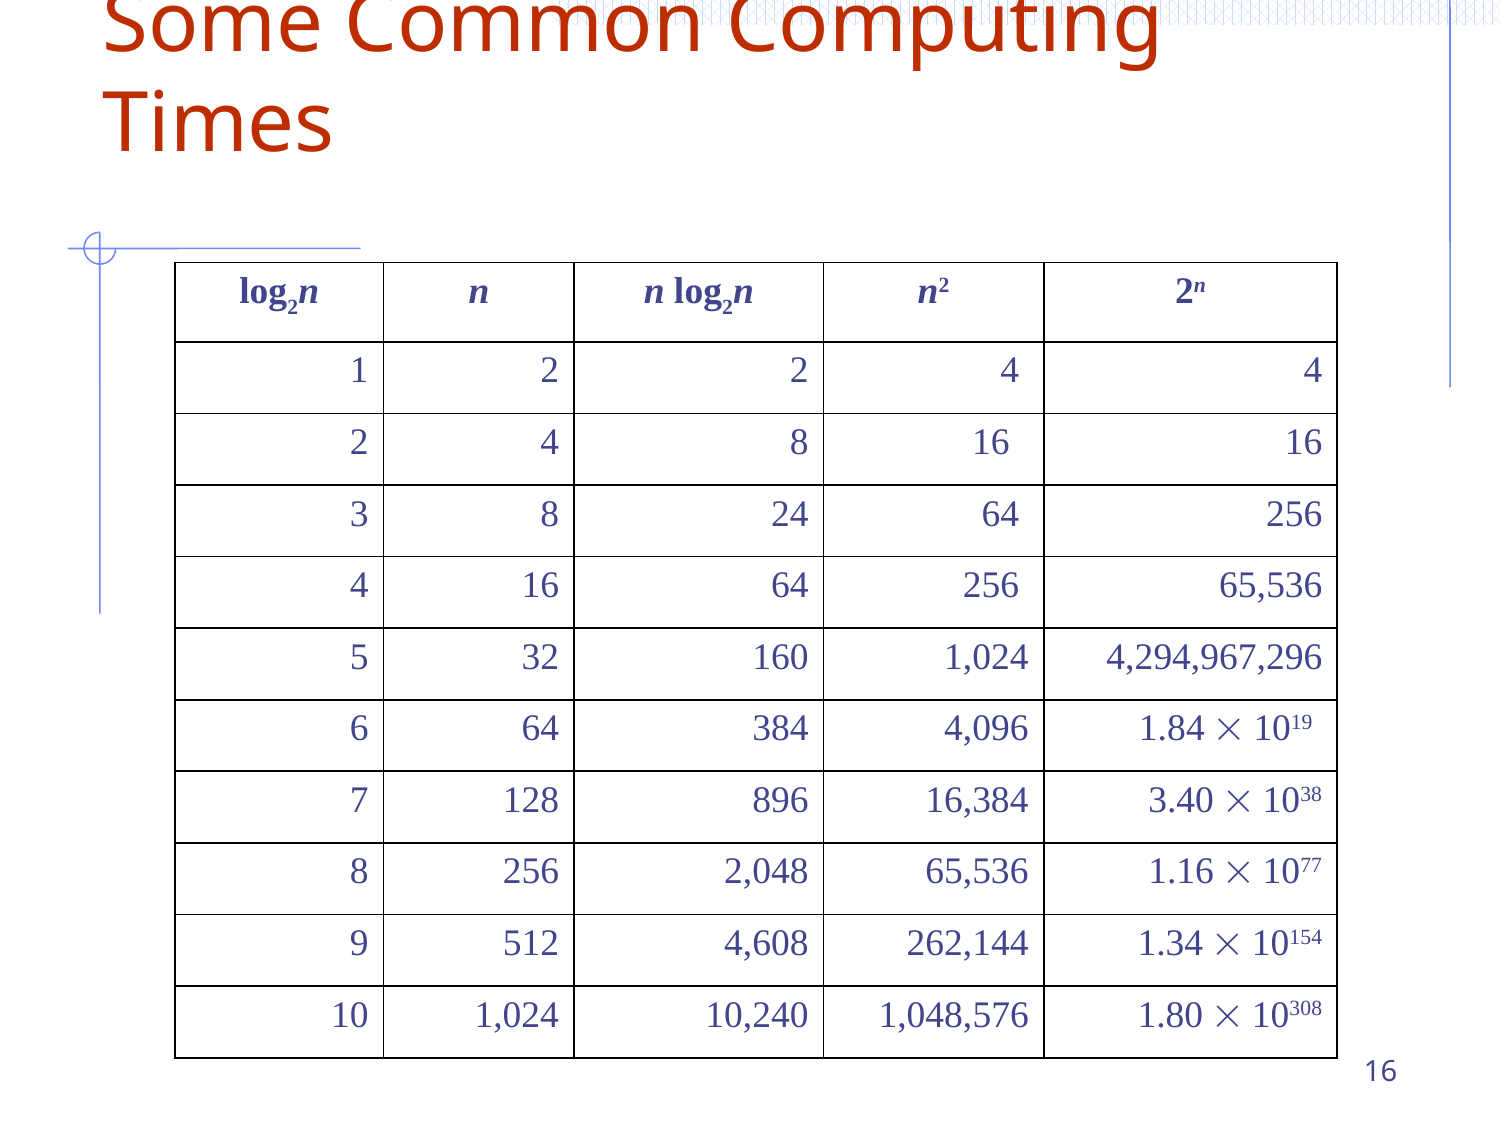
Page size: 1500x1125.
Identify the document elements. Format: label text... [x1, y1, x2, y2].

table_cell 8 [384, 486, 573, 556]
table_cell 65,536 [1045, 557, 1336, 627]
table_cell 16,384 [824, 772, 1043, 842]
table_cell 3.40  1038 [1045, 772, 1336, 842]
table_cell 2,048 [575, 844, 823, 914]
table_cell 4 [824, 343, 1043, 413]
table_header log2n [176, 263, 383, 341]
table_cell 6 [176, 701, 383, 770]
table_cell 16 [824, 414, 1043, 484]
table_cell 4 [384, 414, 573, 484]
table_cell 4 [176, 557, 383, 627]
title Some Common Computing Times [87, 49, 1363, 177]
table_cell 10,240 [575, 987, 823, 1057]
table_cell 2 [575, 343, 823, 413]
table_header n2 [824, 263, 1043, 341]
table_cell 8 [176, 844, 383, 914]
table_cell 256 [384, 844, 573, 914]
table_header n log2n [575, 263, 823, 341]
table_cell 1,024 [384, 987, 573, 1057]
table_cell 256 [1045, 486, 1336, 556]
table_cell 1.80  10308 [1045, 987, 1336, 1057]
table_cell 64 [384, 701, 573, 770]
table_cell 9 [176, 915, 383, 985]
table_cell 64 [575, 557, 823, 627]
table_cell 1 [176, 343, 383, 413]
table_cell 1.16  1077 [1045, 844, 1336, 914]
slide_number 16 [1099, 1024, 1413, 1101]
table_header n [384, 263, 573, 341]
table_cell 2 [176, 414, 383, 484]
table_cell 4,096 [824, 701, 1043, 770]
table_cell 1,024 [824, 629, 1043, 699]
table_header 2n [1045, 263, 1336, 341]
table_cell 262,144 [824, 915, 1043, 985]
table_cell 2 [384, 343, 573, 413]
table_cell 16 [384, 557, 573, 627]
table_cell 64 [824, 486, 1043, 556]
table_cell 160 [575, 629, 823, 699]
table_cell 65,536 [824, 844, 1043, 914]
table_cell 5 [176, 629, 383, 699]
table_cell 1.34  10154 [1045, 915, 1336, 985]
table_cell 16 [1045, 414, 1336, 484]
table_cell 384 [575, 701, 823, 770]
table_cell 24 [575, 486, 823, 556]
table_cell 4,608 [575, 915, 823, 985]
table_cell 3 [176, 486, 383, 556]
table_cell 4 [1045, 343, 1336, 413]
table_cell 1,048,576 [824, 987, 1043, 1057]
table_cell 896 [575, 772, 823, 842]
table_cell 32 [384, 629, 573, 699]
table_cell 4,294,967,296 [1045, 629, 1336, 699]
table_cell 128 [384, 772, 573, 842]
table_cell 10 [176, 987, 383, 1057]
table_cell 8 [575, 414, 823, 484]
table_cell 1.84  1019 [1045, 701, 1336, 770]
table_cell 256 [824, 557, 1043, 627]
table_cell 512 [384, 915, 573, 985]
table_cell 7 [176, 772, 383, 842]
